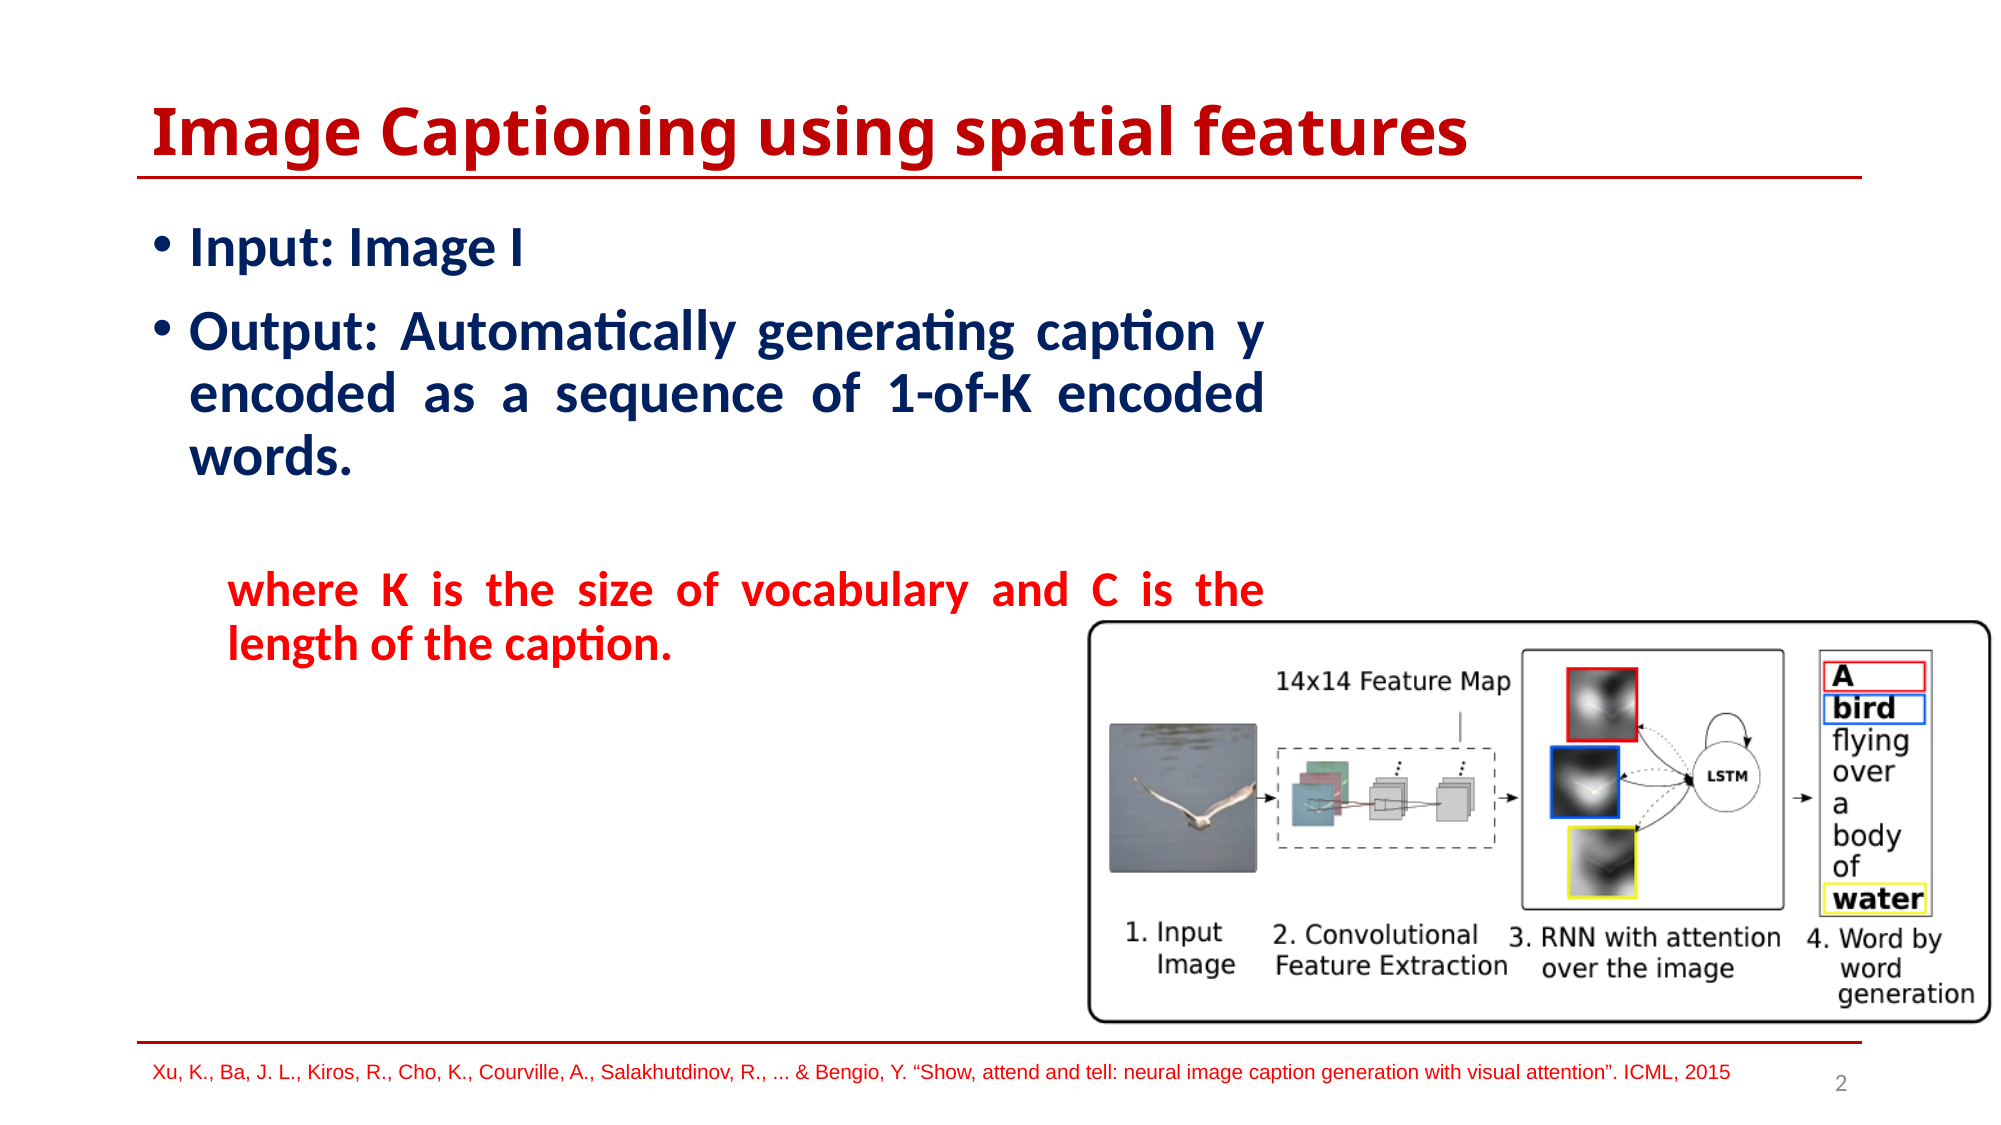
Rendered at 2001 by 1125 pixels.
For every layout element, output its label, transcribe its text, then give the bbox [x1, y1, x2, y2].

picture [1081, 615, 2000, 1035]
text_box Xu, K., Ba, J. L., Kiros, R., Cho, K., Courville, A., Salakhutdinov, R., ... & Bengio, Y. “Show, attend and tell: neural image caption generation with visual attention”. ICML, 2015 [137, 1051, 1816, 1091]
slide_number 2 [1412, 1051, 1863, 1111]
title Image Captioning using spatial features [137, 90, 1863, 178]
